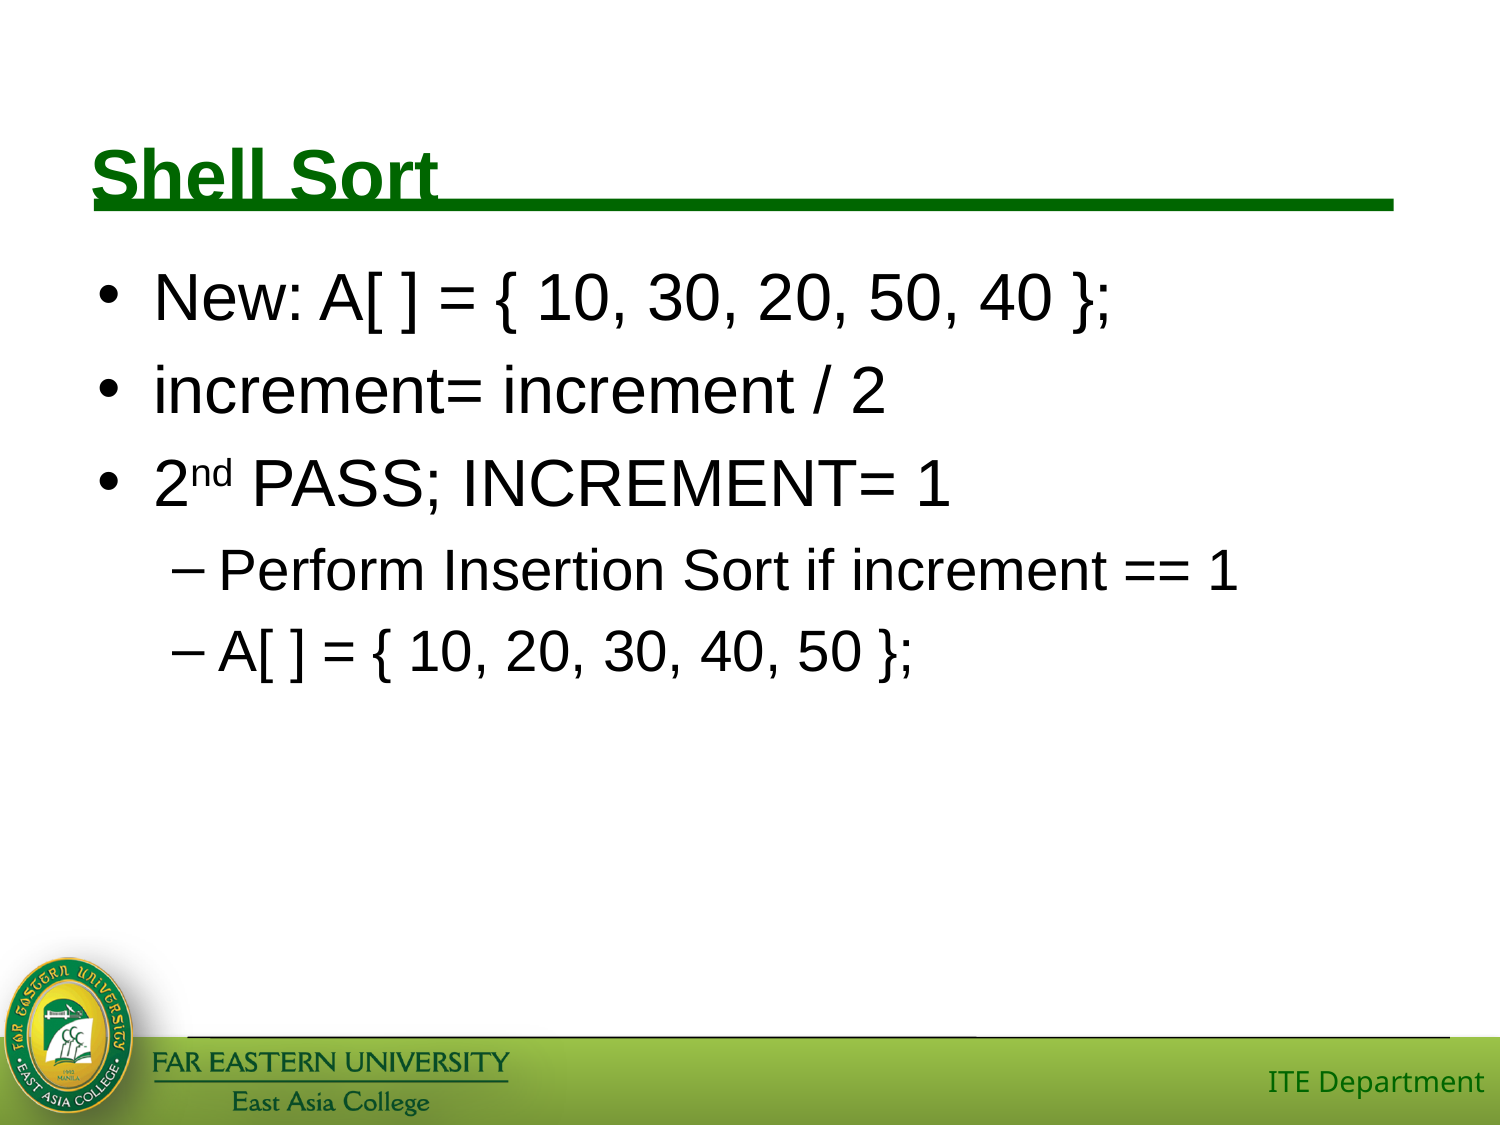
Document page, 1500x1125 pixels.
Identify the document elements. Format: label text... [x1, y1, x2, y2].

title Shell Sort [74, 112, 1426, 233]
picture [148, 1046, 512, 1117]
picture [0, 953, 138, 1117]
list New: A[ ] = { 10, 30, 20, 50, 40 }; increment= increment / 2 2nd PASS; INCREMENT= 1 Perform Insertion Sort if increment == 1 A[ ] = { 10, 20, 30, 40, 50 }; [81, 245, 1433, 989]
